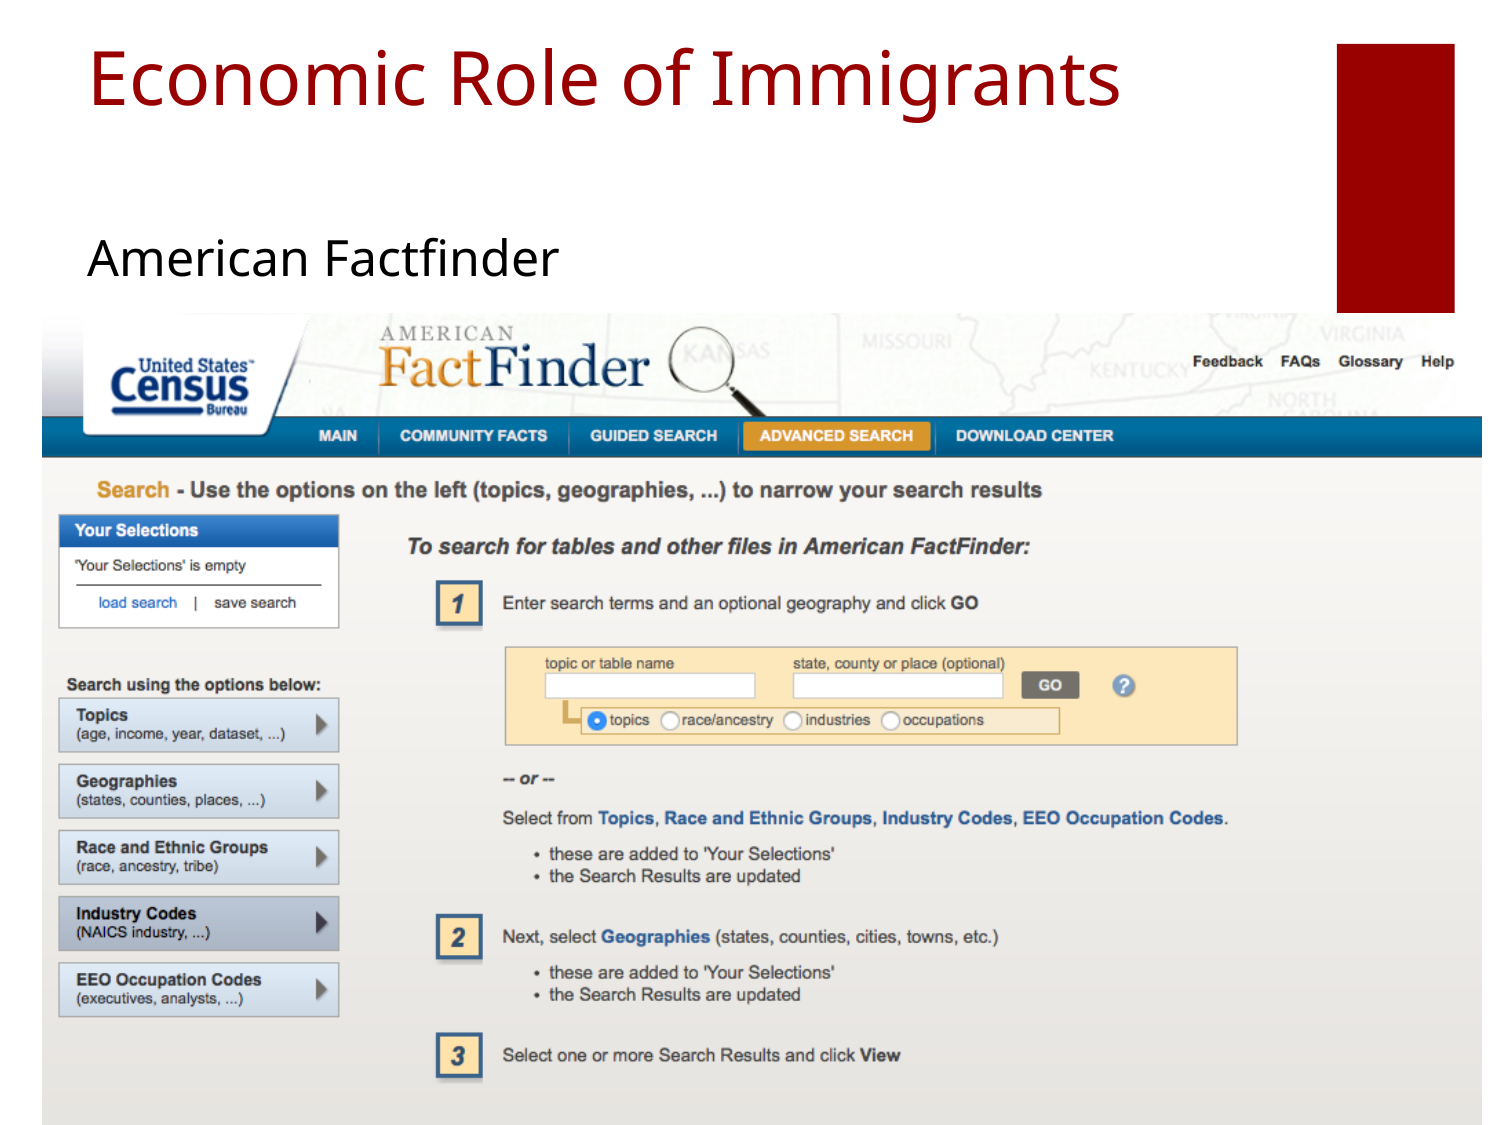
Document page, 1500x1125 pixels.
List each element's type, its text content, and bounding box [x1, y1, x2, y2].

picture [1052, 429, 1113, 442]
picture [319, 430, 357, 441]
picture [591, 430, 649, 442]
picture [1014, 429, 1047, 442]
picture [529, 430, 547, 442]
text_box American Factfinder [72, 0, 1318, 313]
picture [498, 429, 528, 442]
picture [957, 429, 1013, 442]
picture [41, 457, 1482, 1125]
picture [401, 429, 493, 442]
picture [41, 313, 1482, 436]
picture [654, 429, 717, 442]
picture [744, 422, 930, 452]
